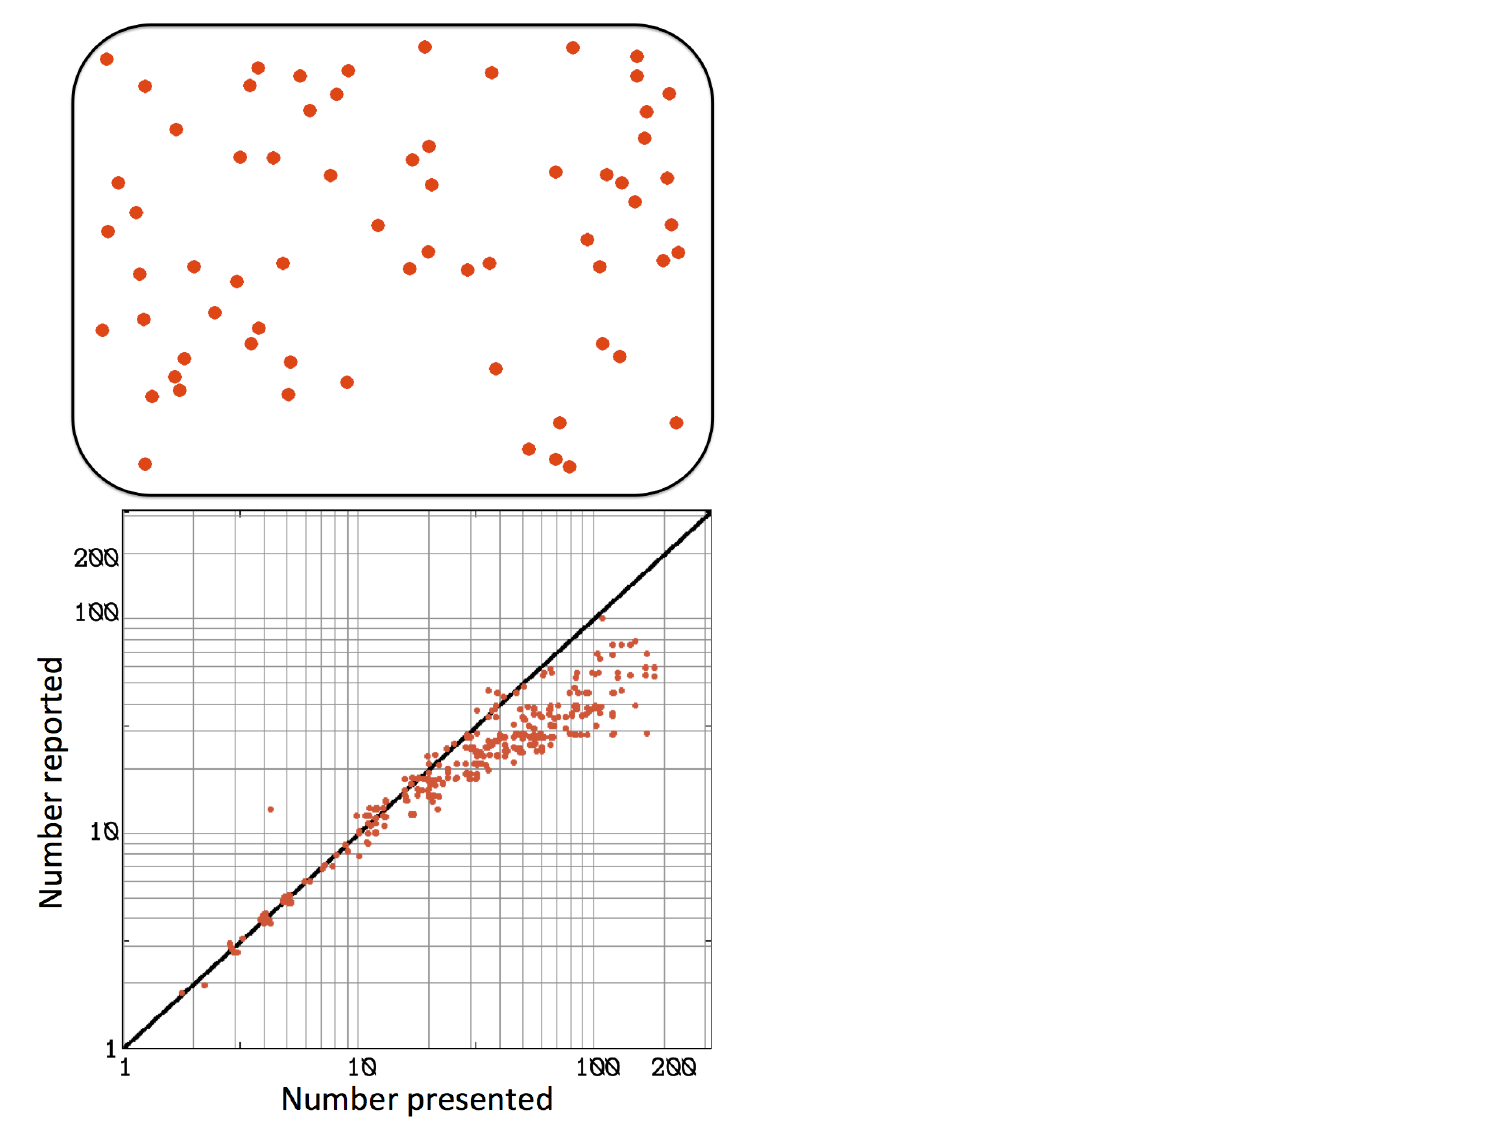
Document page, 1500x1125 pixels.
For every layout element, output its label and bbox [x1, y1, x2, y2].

picture [32, 21, 719, 1120]
